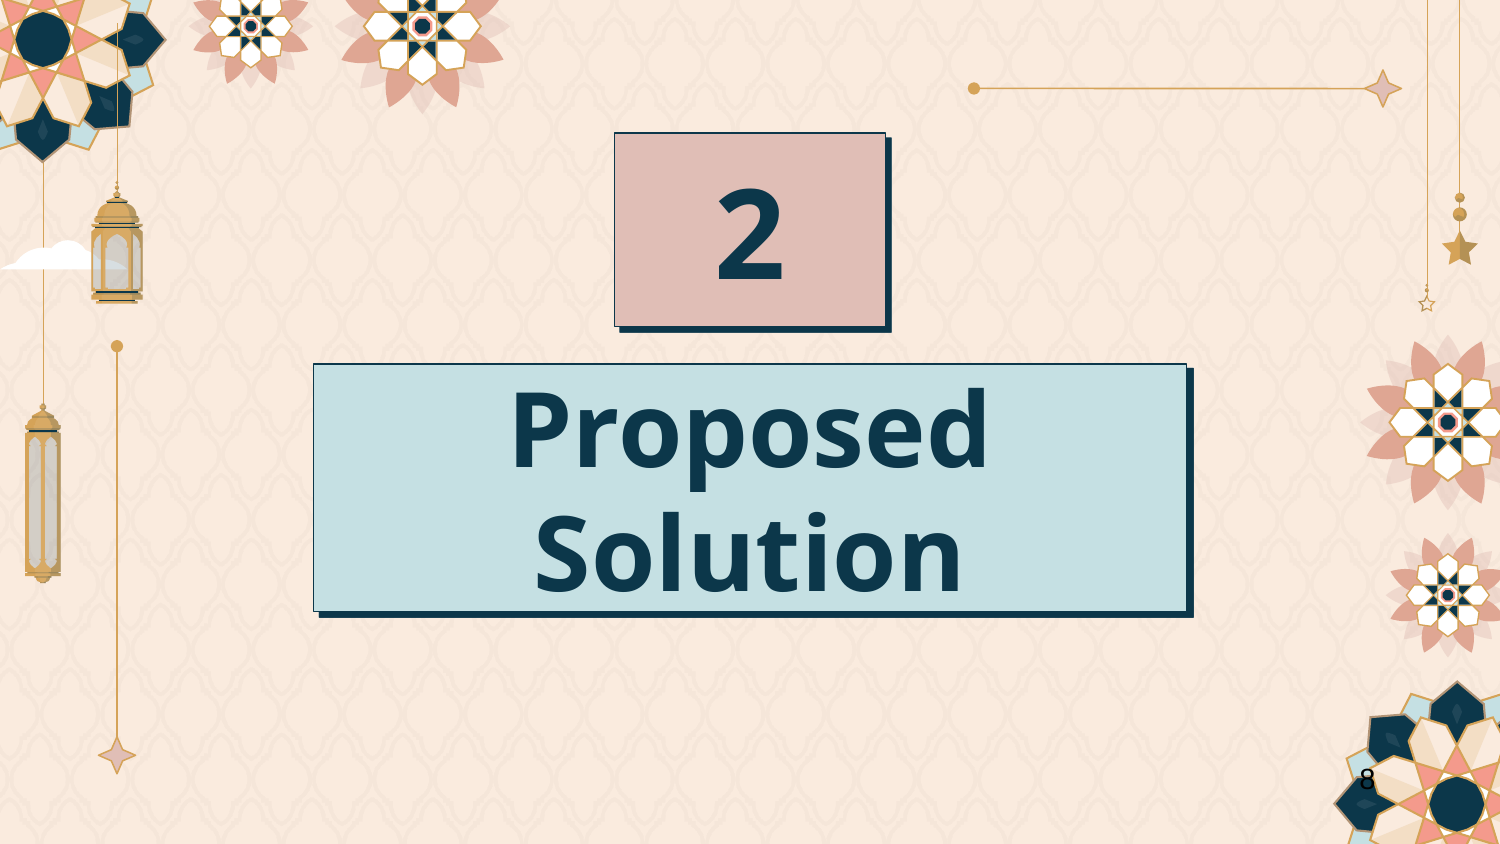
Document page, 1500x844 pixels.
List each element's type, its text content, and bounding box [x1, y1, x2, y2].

text_box 8 [1344, 752, 1401, 803]
title Proposed Solution [313, 363, 1187, 612]
title 2 [614, 132, 886, 327]
